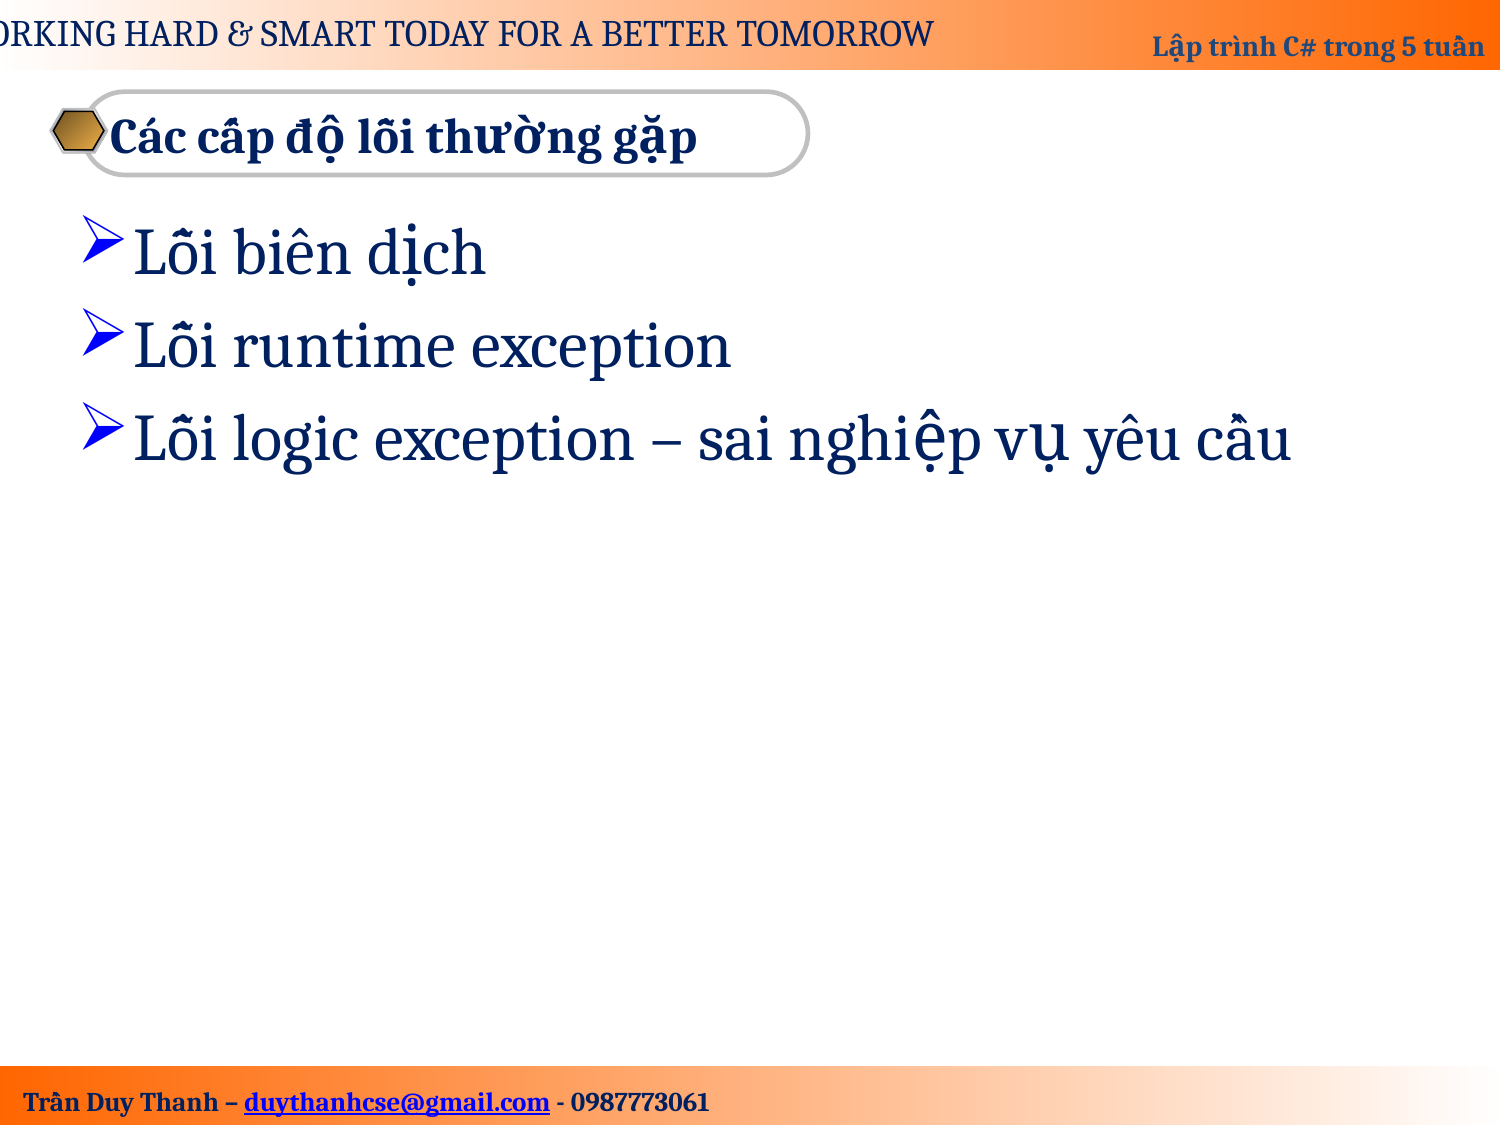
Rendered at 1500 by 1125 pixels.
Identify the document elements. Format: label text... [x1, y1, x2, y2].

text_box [1207, 0, 1211, 70]
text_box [49, 91, 809, 176]
text_box Lỗi biên dịch Lỗi runtime exception Lỗi logic exception – sai nghiệp vụ yêu cầu [62, 199, 1450, 849]
